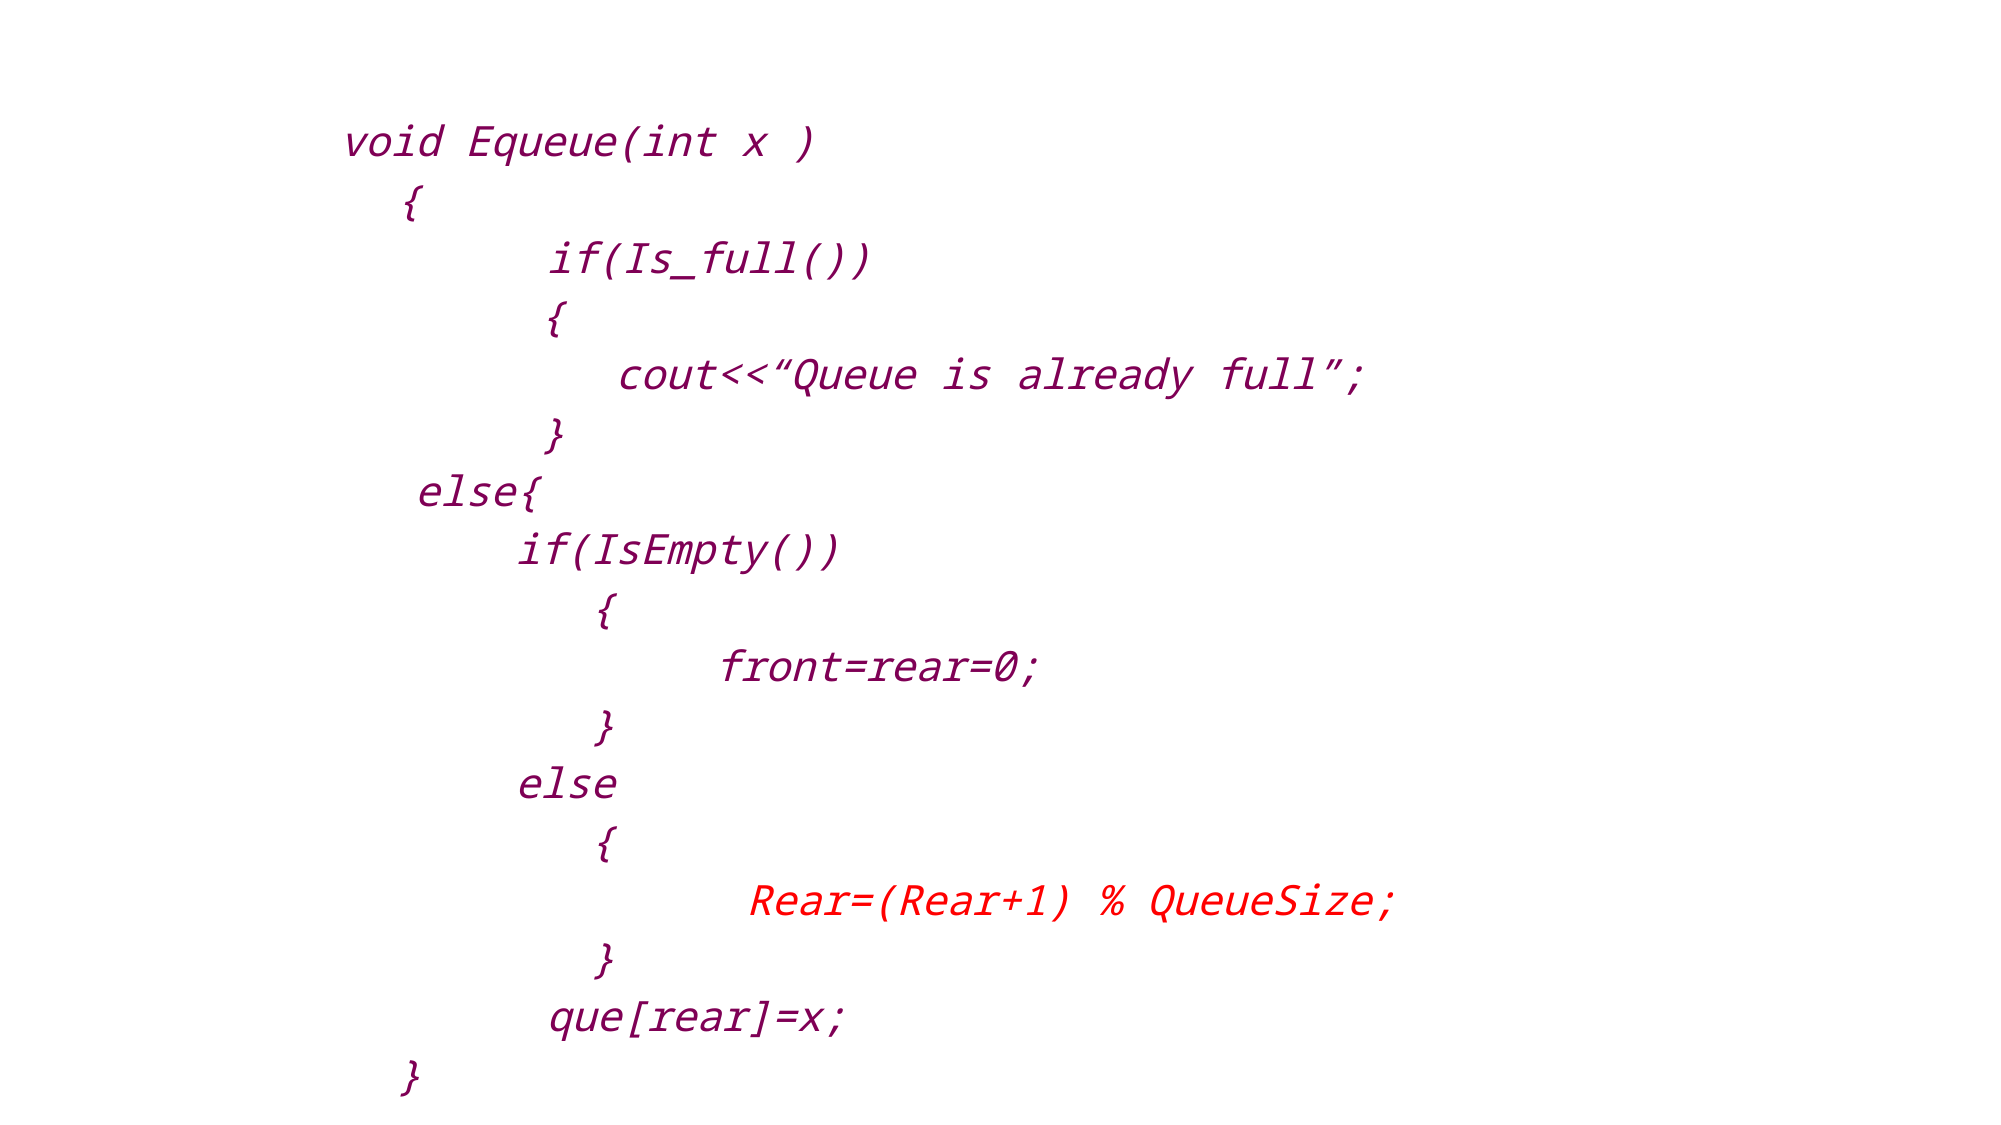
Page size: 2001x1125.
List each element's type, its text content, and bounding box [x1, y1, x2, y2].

list void Equeue(int x ) { if(Is_full()) { cout<<“Queue is already full”; } else{ if(IsEmpty()) { front=rear=0; } else { Rear=(Rear+1) % QueueSize; } que[rear]=x; } [324, 107, 1675, 1000]
